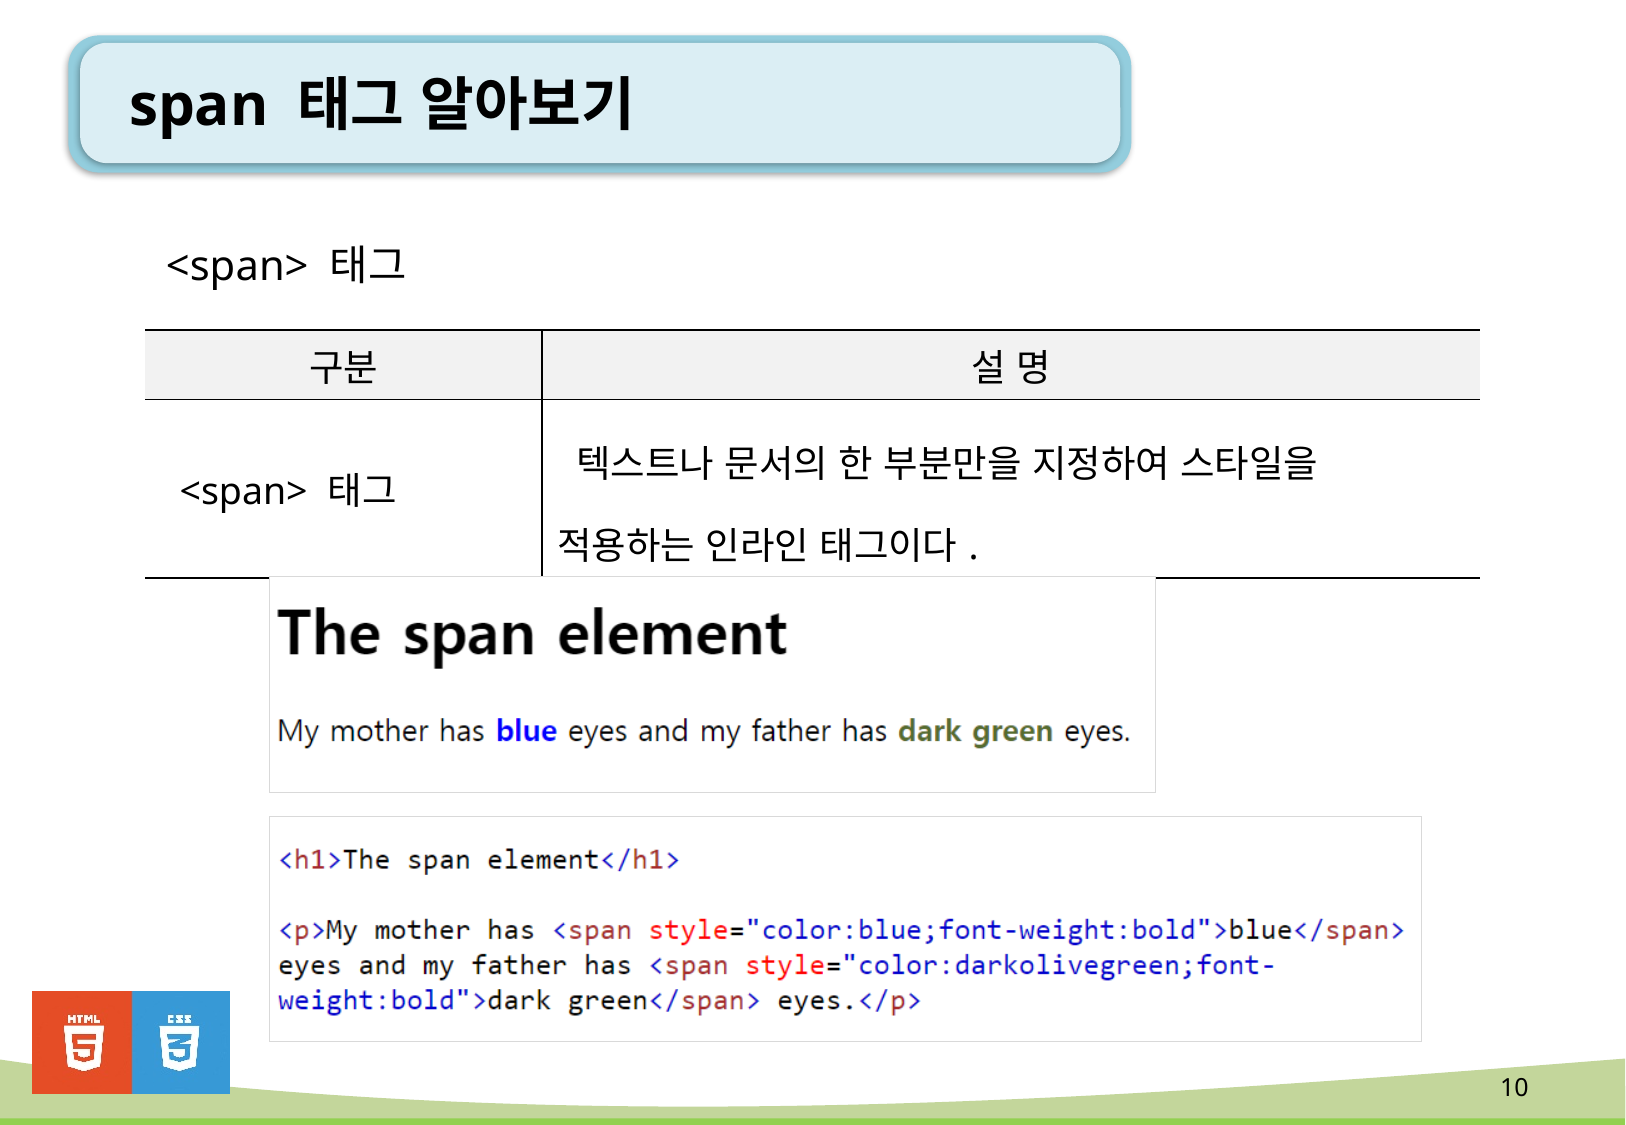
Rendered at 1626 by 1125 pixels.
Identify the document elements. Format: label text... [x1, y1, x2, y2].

picture [268, 815, 1422, 1042]
table_cell <span> 태그 [145, 400, 541, 577]
slide_number 10 [1452, 1058, 1544, 1119]
picture [32, 991, 230, 1094]
table_header 설 명 [543, 331, 1480, 399]
picture [268, 576, 1156, 793]
table_cell 텍스트나 문서의 한 부분만을 지정하여 스타일을 적용하는 인라인 태그이다. [543, 400, 1480, 577]
table_header 구분 [145, 331, 541, 399]
title span 태그 알아보기 [68, 32, 1121, 173]
text_box <span> 태그 [151, 231, 494, 297]
